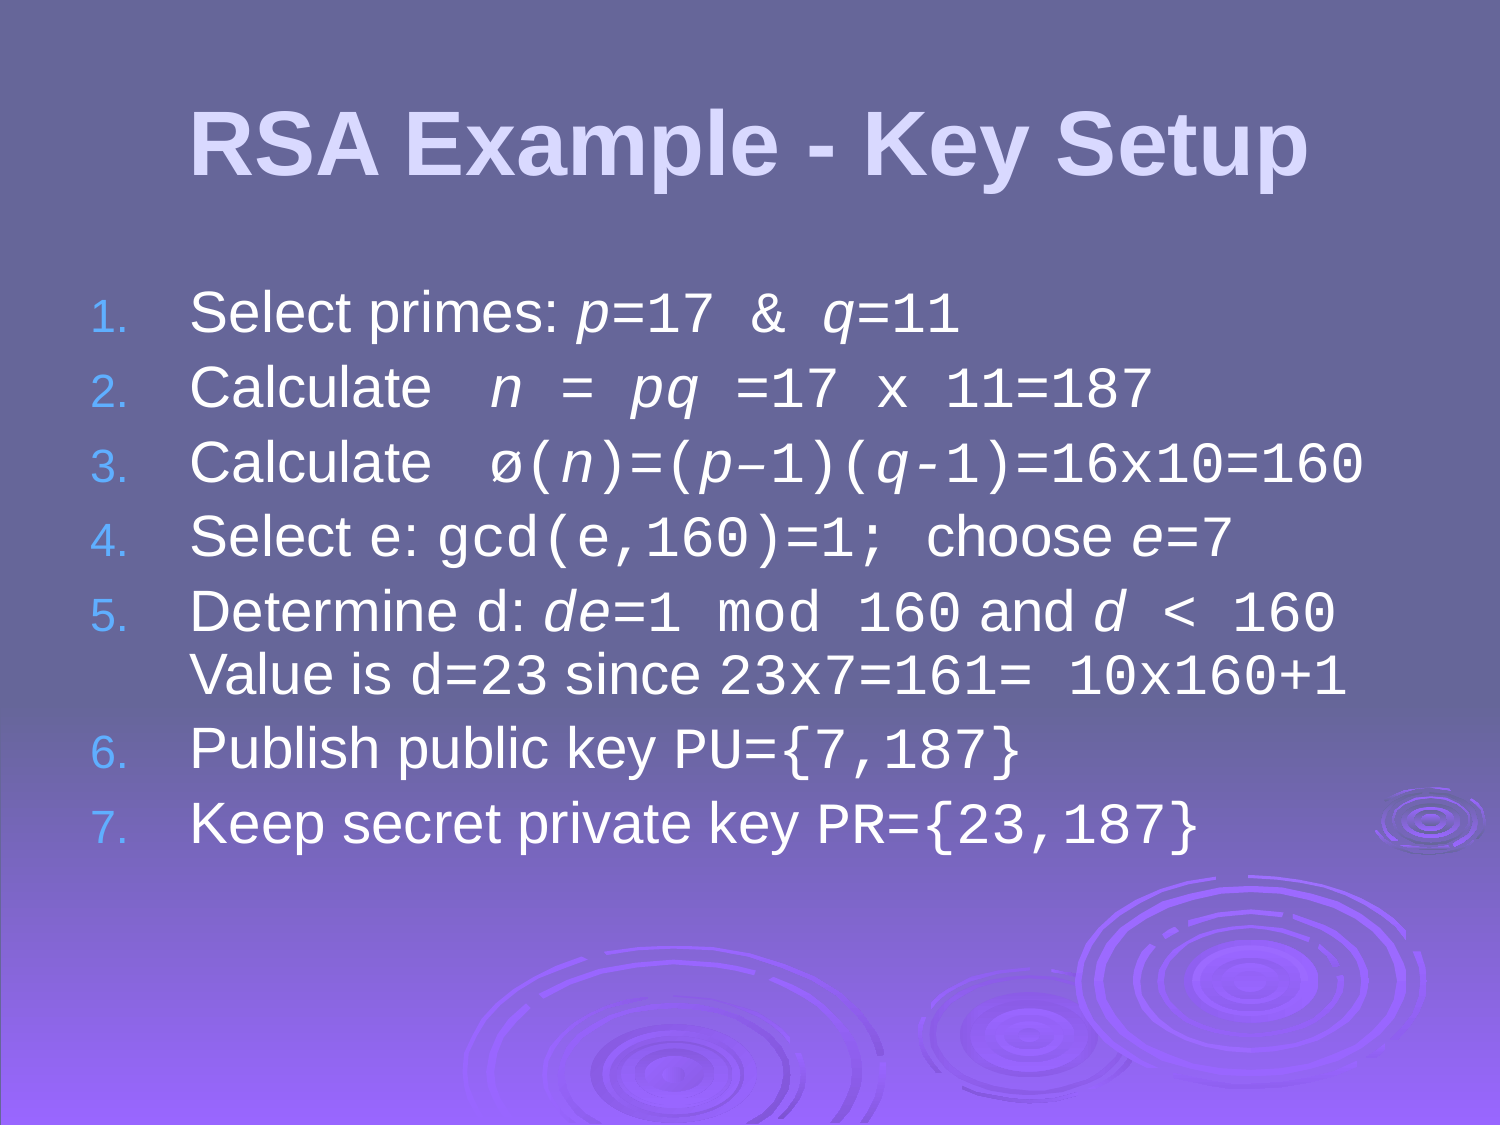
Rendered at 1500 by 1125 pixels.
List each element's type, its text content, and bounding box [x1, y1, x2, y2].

title RSA Example - Key Setup [74, 45, 1426, 233]
list Select primes: p=17 & q=11 Calculate n = pq =17 x 11=187 Calculate ø(n)=(p–1)(q-1)=16x10=160 Select e: gcd(e,160)=1; choose e=7 Determine d: de=1 mod 160 and d < 160 Value is d=23 since 23x7=161= 10x160+1 Publish public key PU={7,187} Keep secret private key PR={23,187} [74, 274, 1451, 1006]
